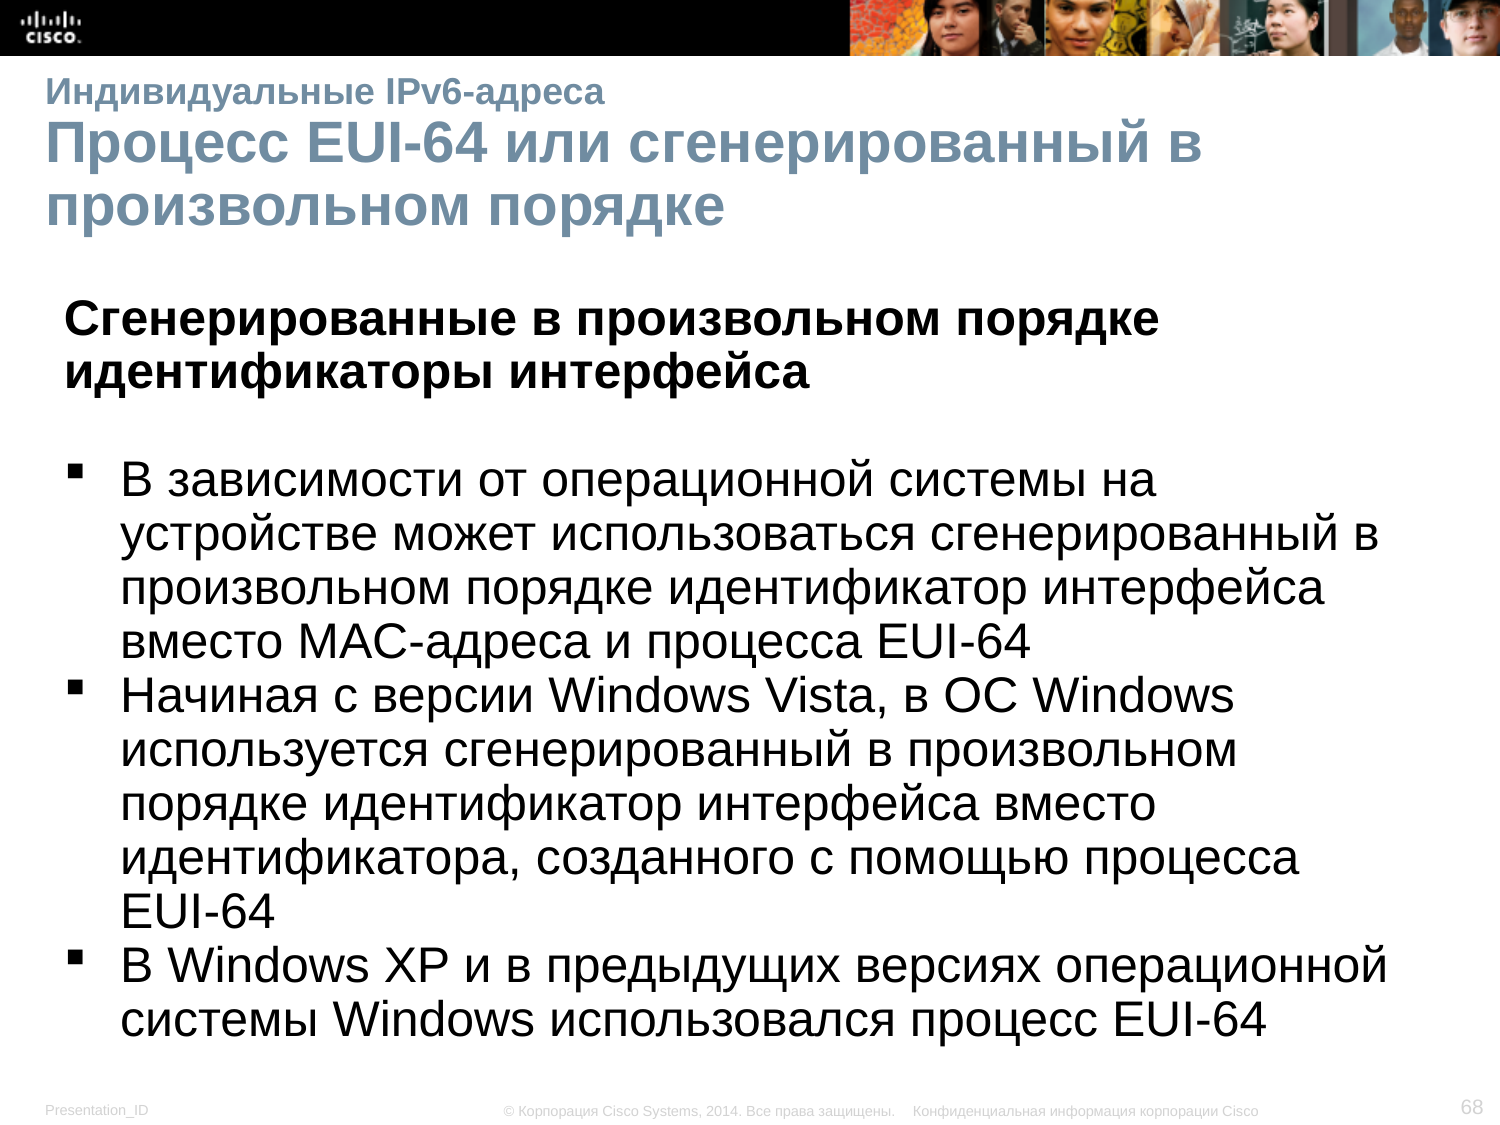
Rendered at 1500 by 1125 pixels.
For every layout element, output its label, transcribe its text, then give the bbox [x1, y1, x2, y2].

picture [0, 0, 1500, 56]
text_box Сгенерированные в произвольном порядке идентификаторы интерфейса В зависимости от операционной системы на устройстве может использоваться сгенерированный в произвольном порядке идентификатор интерфейса вместо MAC-адреса и процесса EUI-64 Начиная с версии Windows Vista, в ОС Windows используется сгенерированный в произвольном порядке идентификатор интерфейса вместо идентификатора, созданного с помощью процесса EUI-64 В Windows XP и в предыдущих версиях операционной системы Windows использовался процесс EUI-64 [49, 284, 1420, 1055]
title Индивидуальные IPv6-адреса Процесс EUI-64 или сгенерированный в произвольном порядке [31, 107, 1471, 245]
